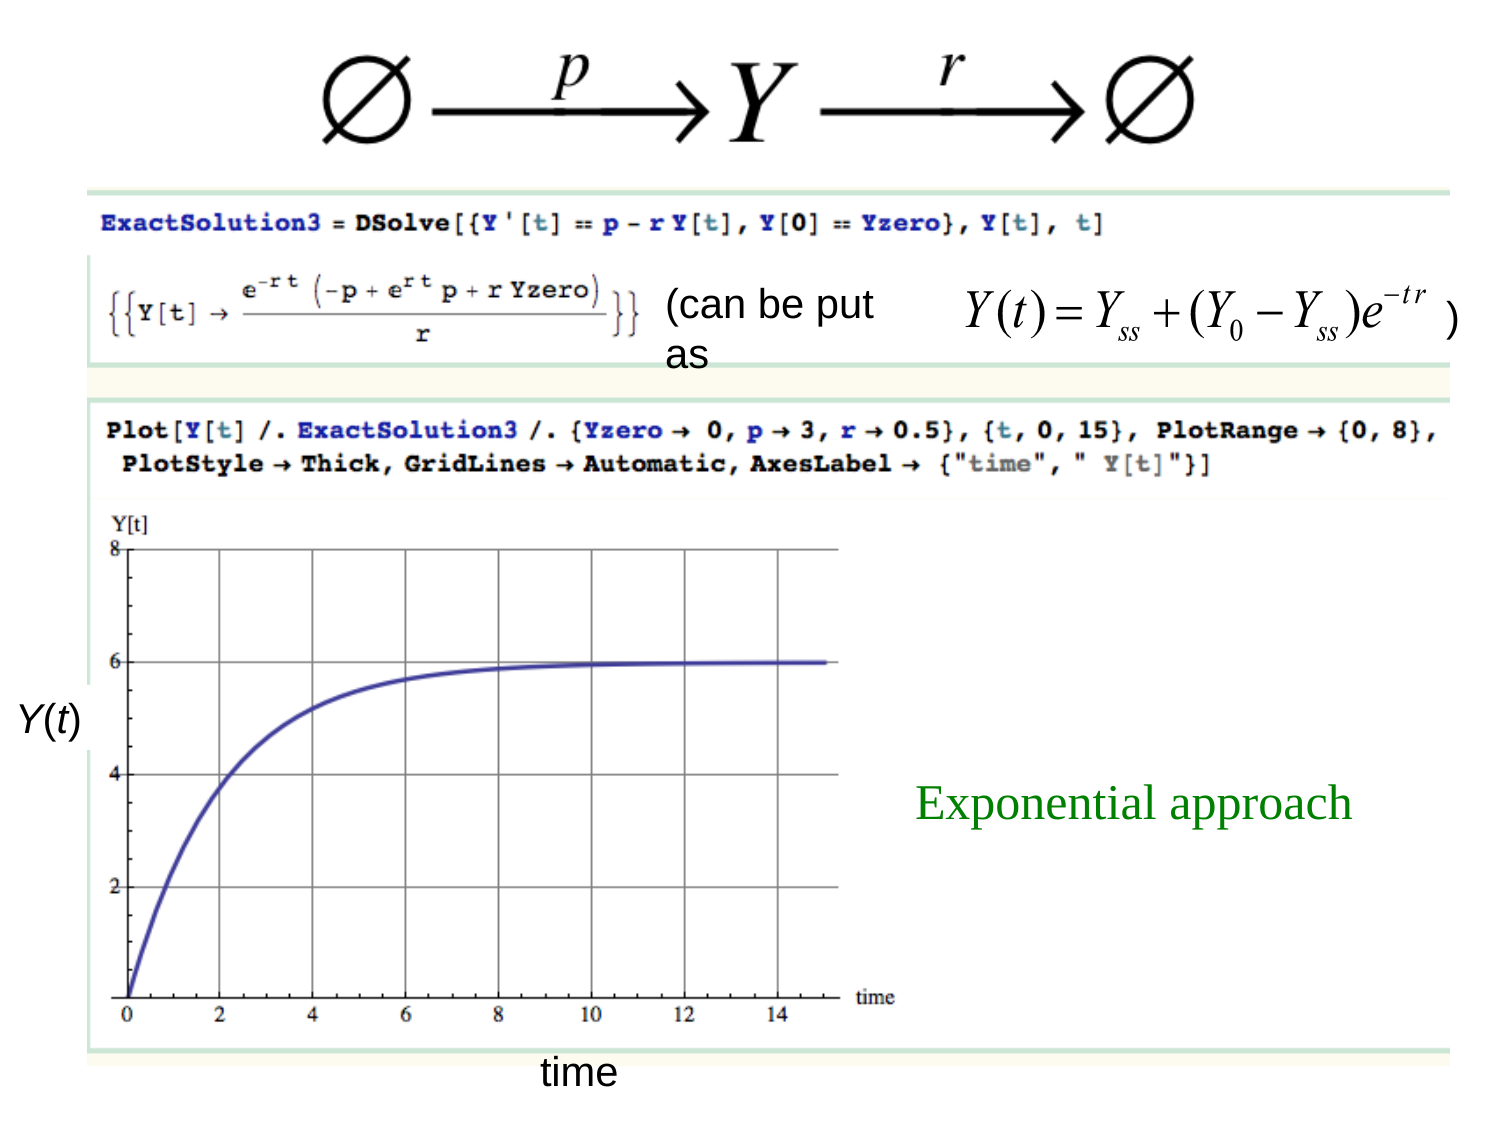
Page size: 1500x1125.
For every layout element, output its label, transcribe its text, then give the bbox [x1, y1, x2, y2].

picture [957, 269, 1430, 343]
text_box Y(t) [0, 684, 82, 750]
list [87, 187, 1451, 1066]
picture [299, 25, 1213, 163]
text_box ) [1453, 282, 1475, 348]
text_box time [525, 1075, 634, 1103]
